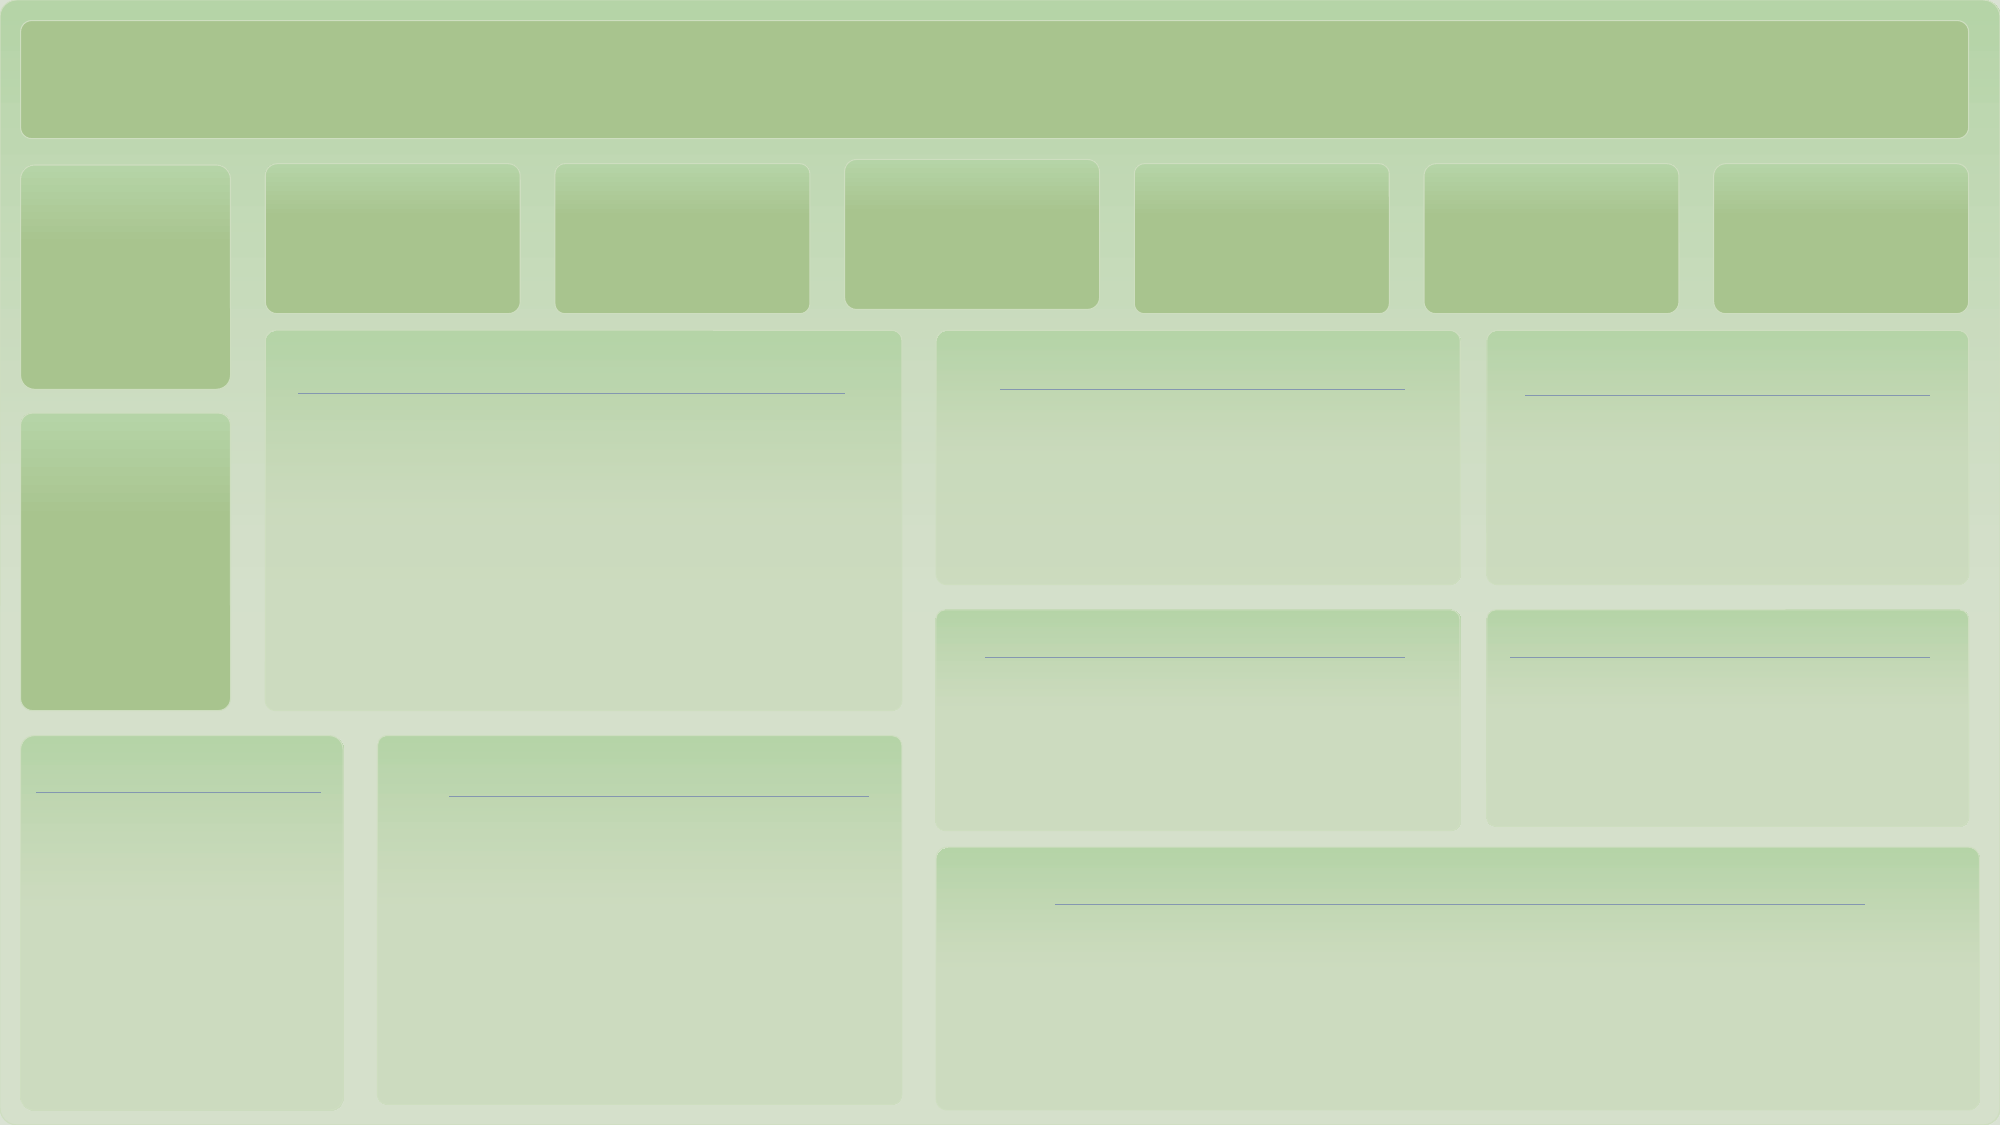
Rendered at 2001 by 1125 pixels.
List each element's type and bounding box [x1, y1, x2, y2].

text_box [20, 735, 344, 1111]
text_box [264, 329, 903, 712]
text_box [0, 0, 2000, 1125]
text_box [376, 734, 903, 1105]
text_box [844, 158, 1101, 310]
text_box [20, 412, 232, 712]
text_box [264, 163, 521, 315]
text_box [20, 164, 232, 390]
text_box [935, 609, 1461, 832]
text_box [1713, 163, 1970, 315]
text_box [554, 163, 811, 315]
text_box [935, 846, 1980, 1111]
text_box [1486, 609, 1970, 827]
text_box [1486, 329, 1970, 586]
text_box [1423, 163, 1680, 315]
text_box [20, 20, 1970, 140]
text_box [935, 329, 1461, 586]
text_box [1133, 163, 1390, 315]
